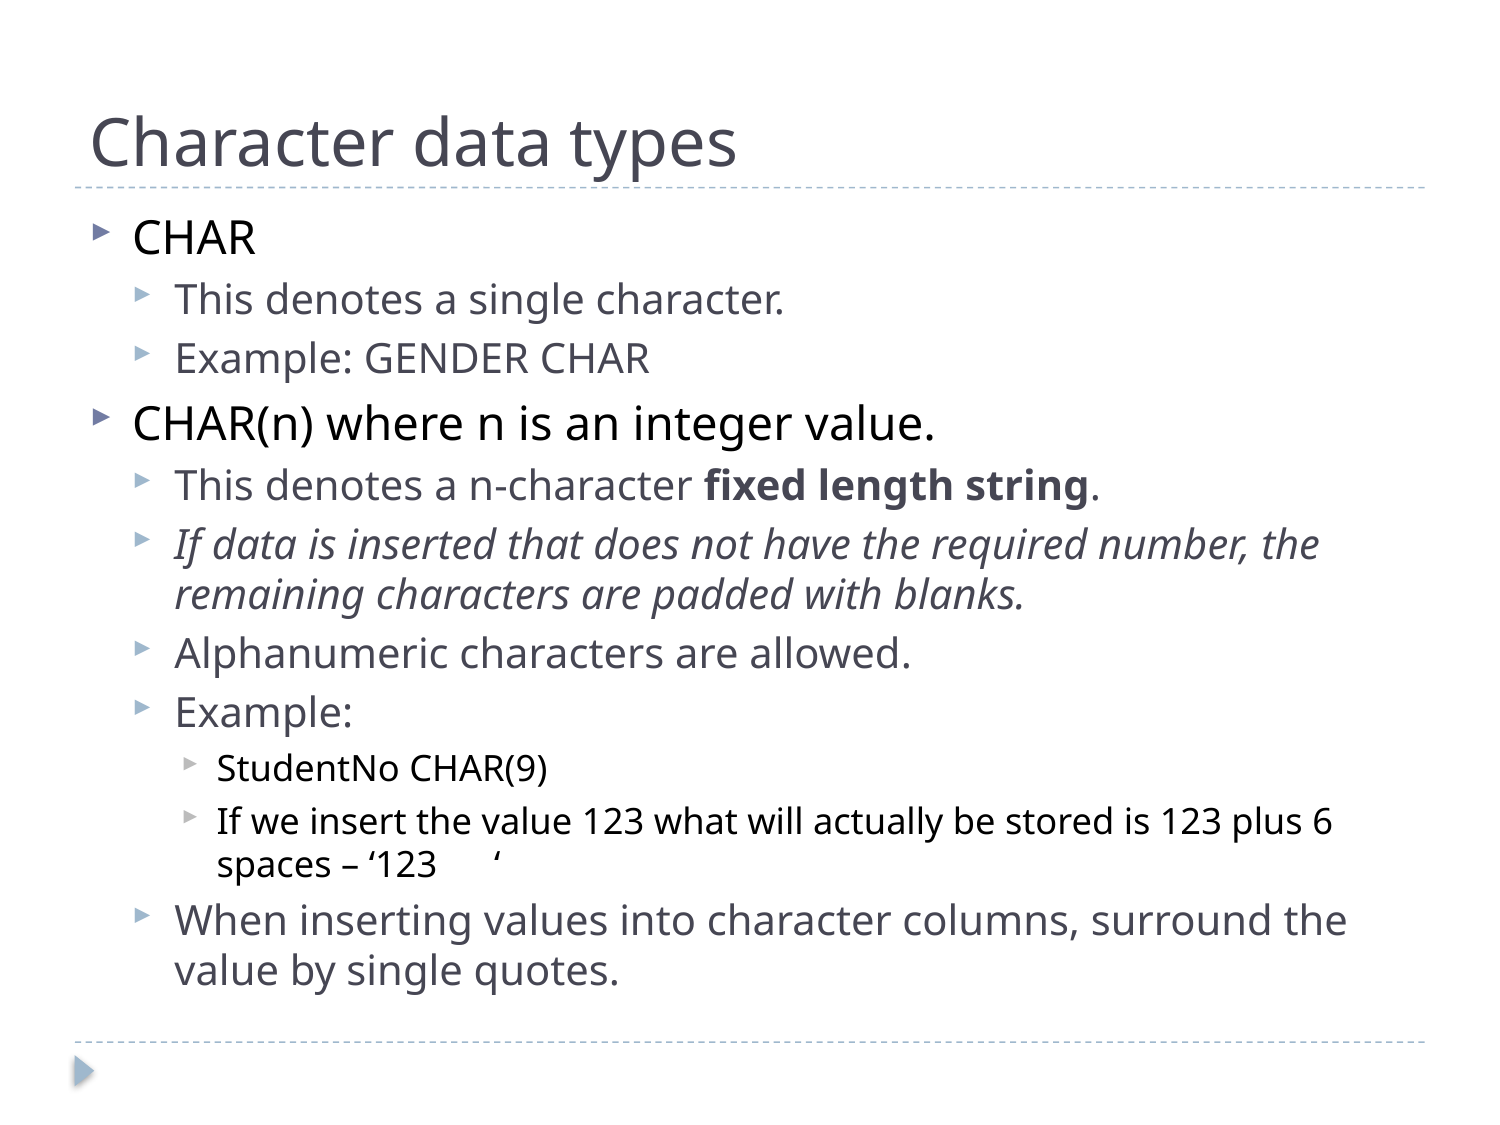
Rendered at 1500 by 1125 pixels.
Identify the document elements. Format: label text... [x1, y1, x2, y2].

list CHAR This denotes a single character. Example: GENDER CHAR CHAR(n) where n is an integer value. This denotes a n-character fixed length string. If data is inserted that does not have the required number, the remaining characters are padded with blanks. Alphanumeric characters are allowed. Example: StudentNo CHAR(9) If we insert the value 123 what will actually be stored is 123 plus 6 spaces – ‘123 ‘ When inserting values into character columns, surround the value by single quotes. [75, 200, 1425, 1010]
title Character data types [75, 24, 1425, 188]
